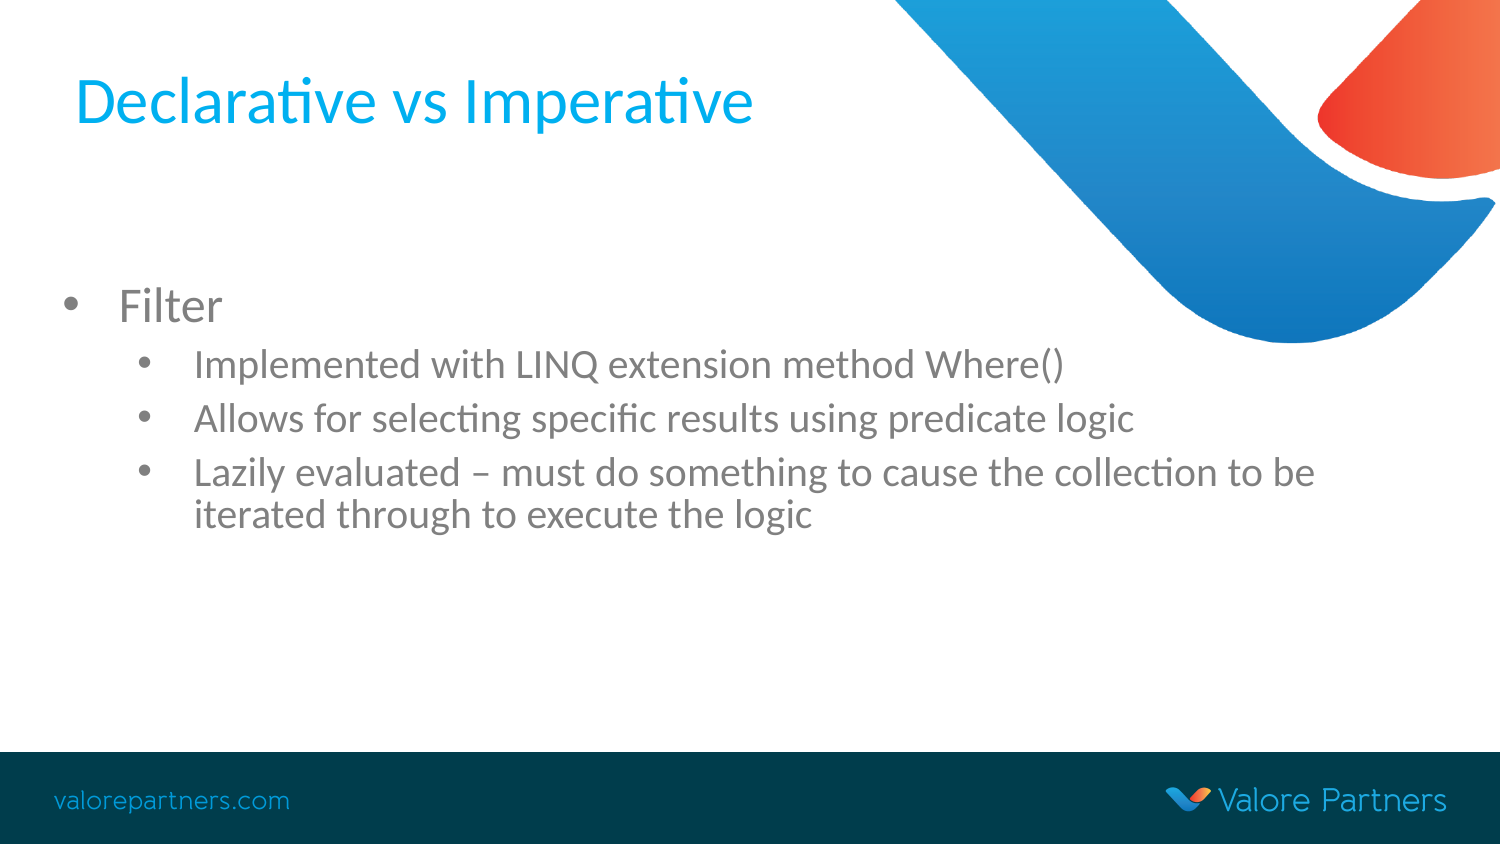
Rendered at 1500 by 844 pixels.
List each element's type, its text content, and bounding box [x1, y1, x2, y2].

list Filter Implemented with LINQ extension method Where() Allows for selecting specific results using predicate logic Lazily evaluated – must do something to cause the collection to be iterated through to execute the logic [62, 271, 1413, 760]
title Declarative vs Imperative [75, 33, 1425, 175]
picture [1167, 788, 1210, 810]
picture [475, 0, 1500, 586]
